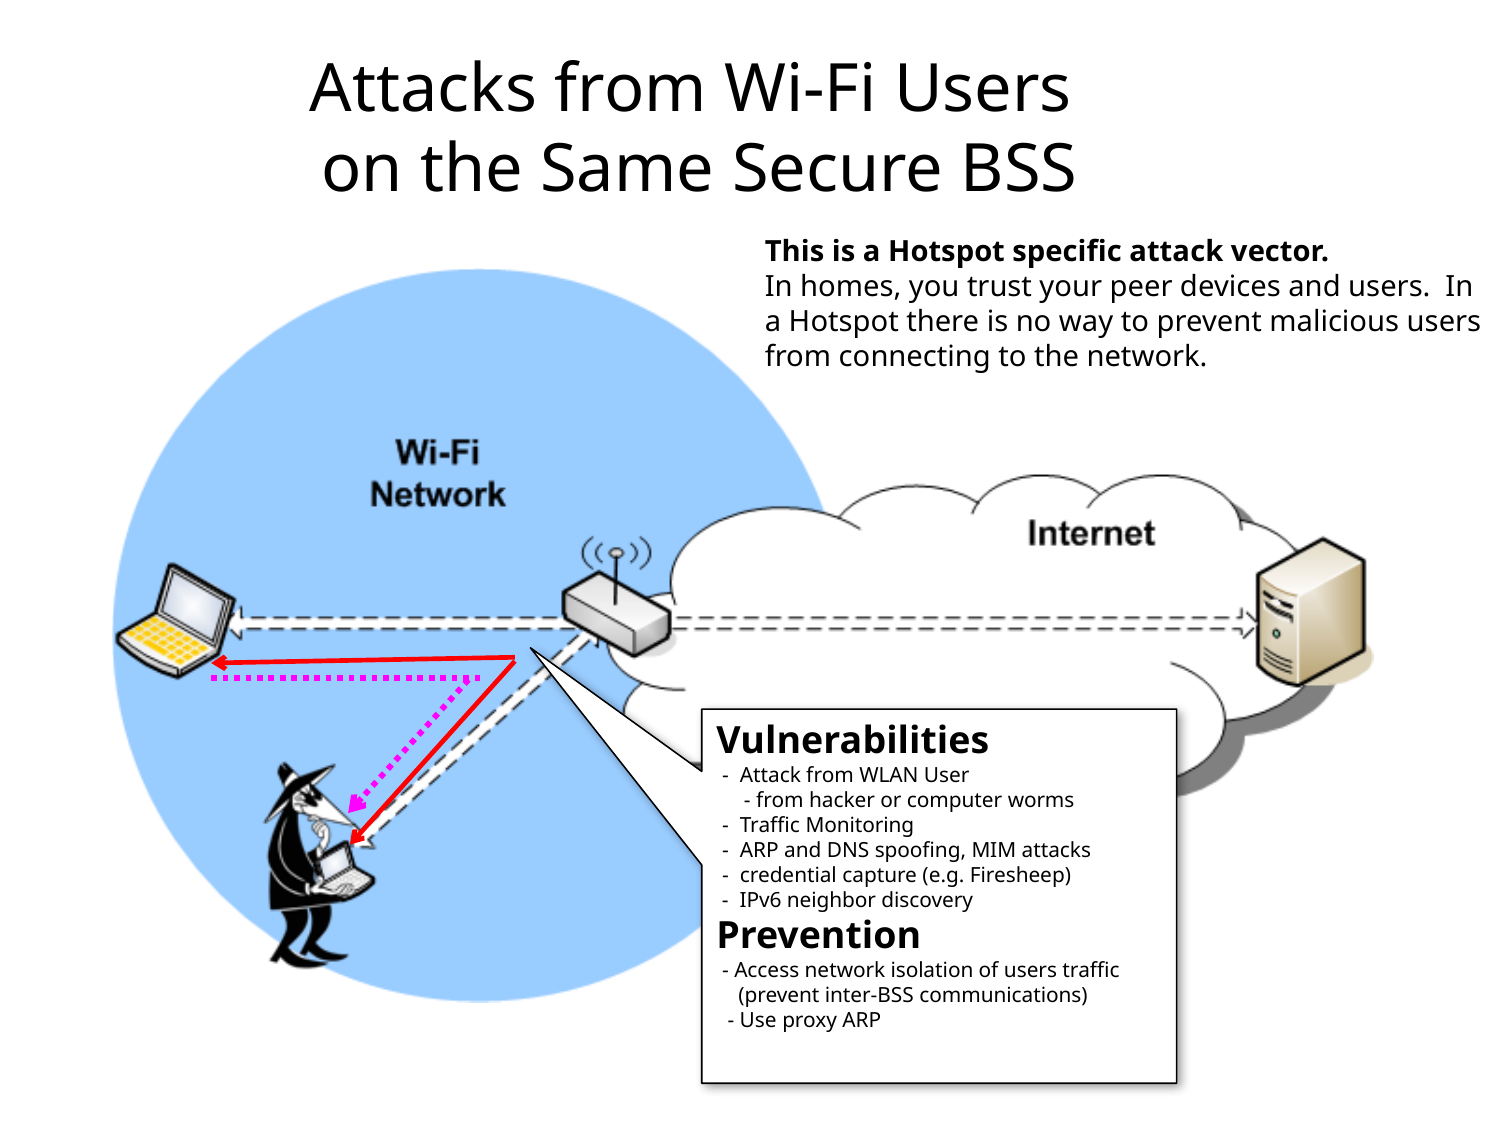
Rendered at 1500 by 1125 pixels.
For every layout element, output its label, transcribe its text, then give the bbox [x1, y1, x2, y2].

text_box This is a Hotspot specific attack vector. In homes, you trust your peer devices and users. In a Hotspot there is no way to prevent malicious users from connecting to the network. [749, 224, 1500, 380]
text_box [340, 670, 525, 836]
title Attacks from Wi-Fi Users on the Same Secure BSS [62, 37, 1338, 213]
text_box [341, 685, 476, 807]
picture [112, 267, 1374, 1004]
text_box Vulnerabilities - Attack from WLAN User - from hacker or computer worms - Traffic Monitoring - ARP and DNS spoofing, MIM attacks - credential capture (e.g. Firesheep) - IPv6 neighbor discovery Prevention - Access network isolation of users traffic (prevent inter-BSS communications) - Use proxy ARP [701, 1012, 1177, 1084]
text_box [210, 657, 515, 664]
